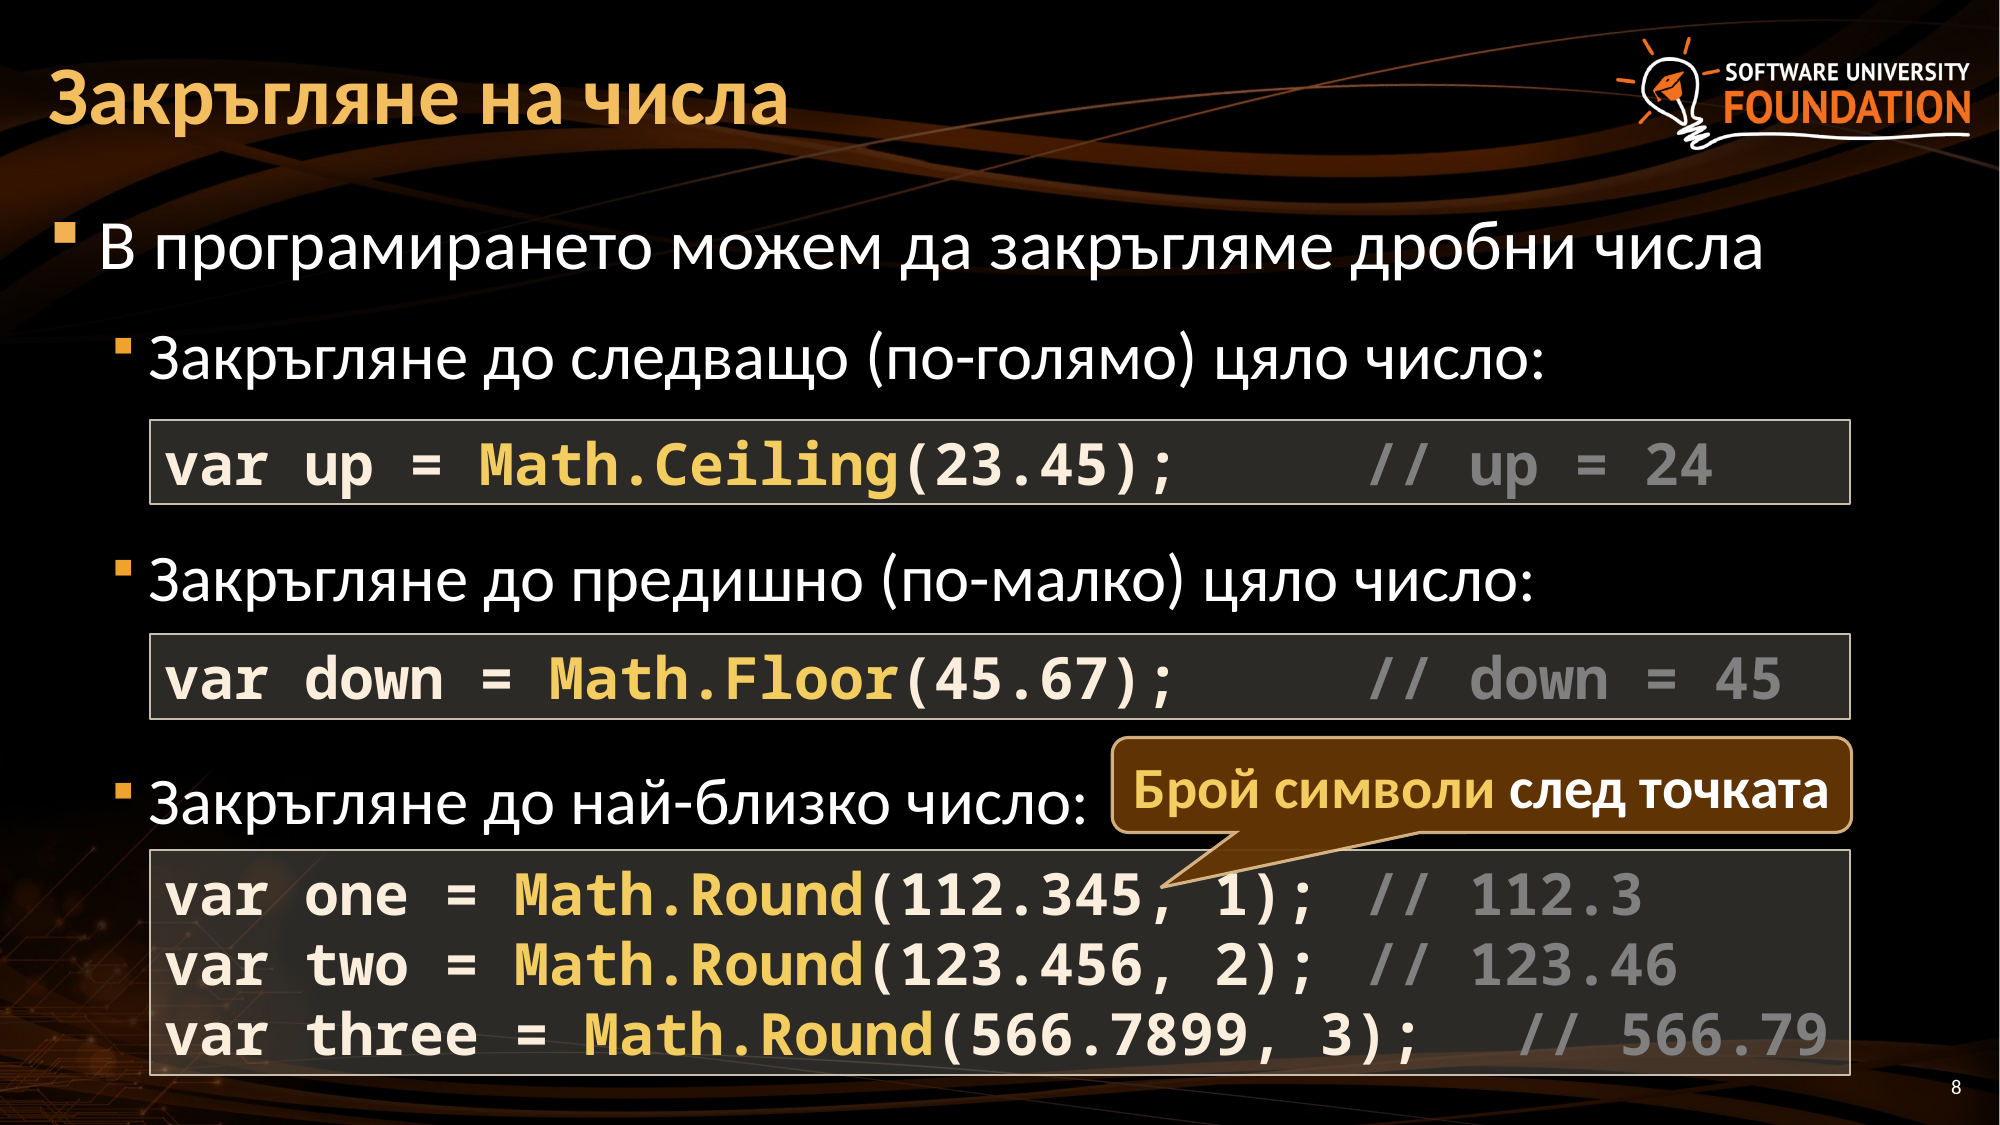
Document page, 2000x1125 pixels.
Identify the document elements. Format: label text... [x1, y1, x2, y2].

text_box Брой символи след точката [1111, 736, 1853, 889]
text_box var one = Math.Round(112.345, 1); // 112.3 var two = Math.Round(123.456, 2); // 123.46 var three = Math.Round(566.7899, 3); // 566.79 [149, 849, 1850, 1075]
text_box var up = Math.Ceiling(23.45); // up = 24 [149, 419, 1850, 505]
picture [0, 0, 2000, 1125]
title Закръгляне на числа [30, 6, 1602, 189]
text_box var down = Math.Floor(45.67); // down = 45 [149, 634, 1850, 719]
list В програмирането можем да закръгляме дробни числа Закръгляне до следващо (по-голямо) цяло число: Закръгляне до предишно (по-малко) цяло число: Закръгляне до най-близко число: [31, 188, 1968, 1103]
